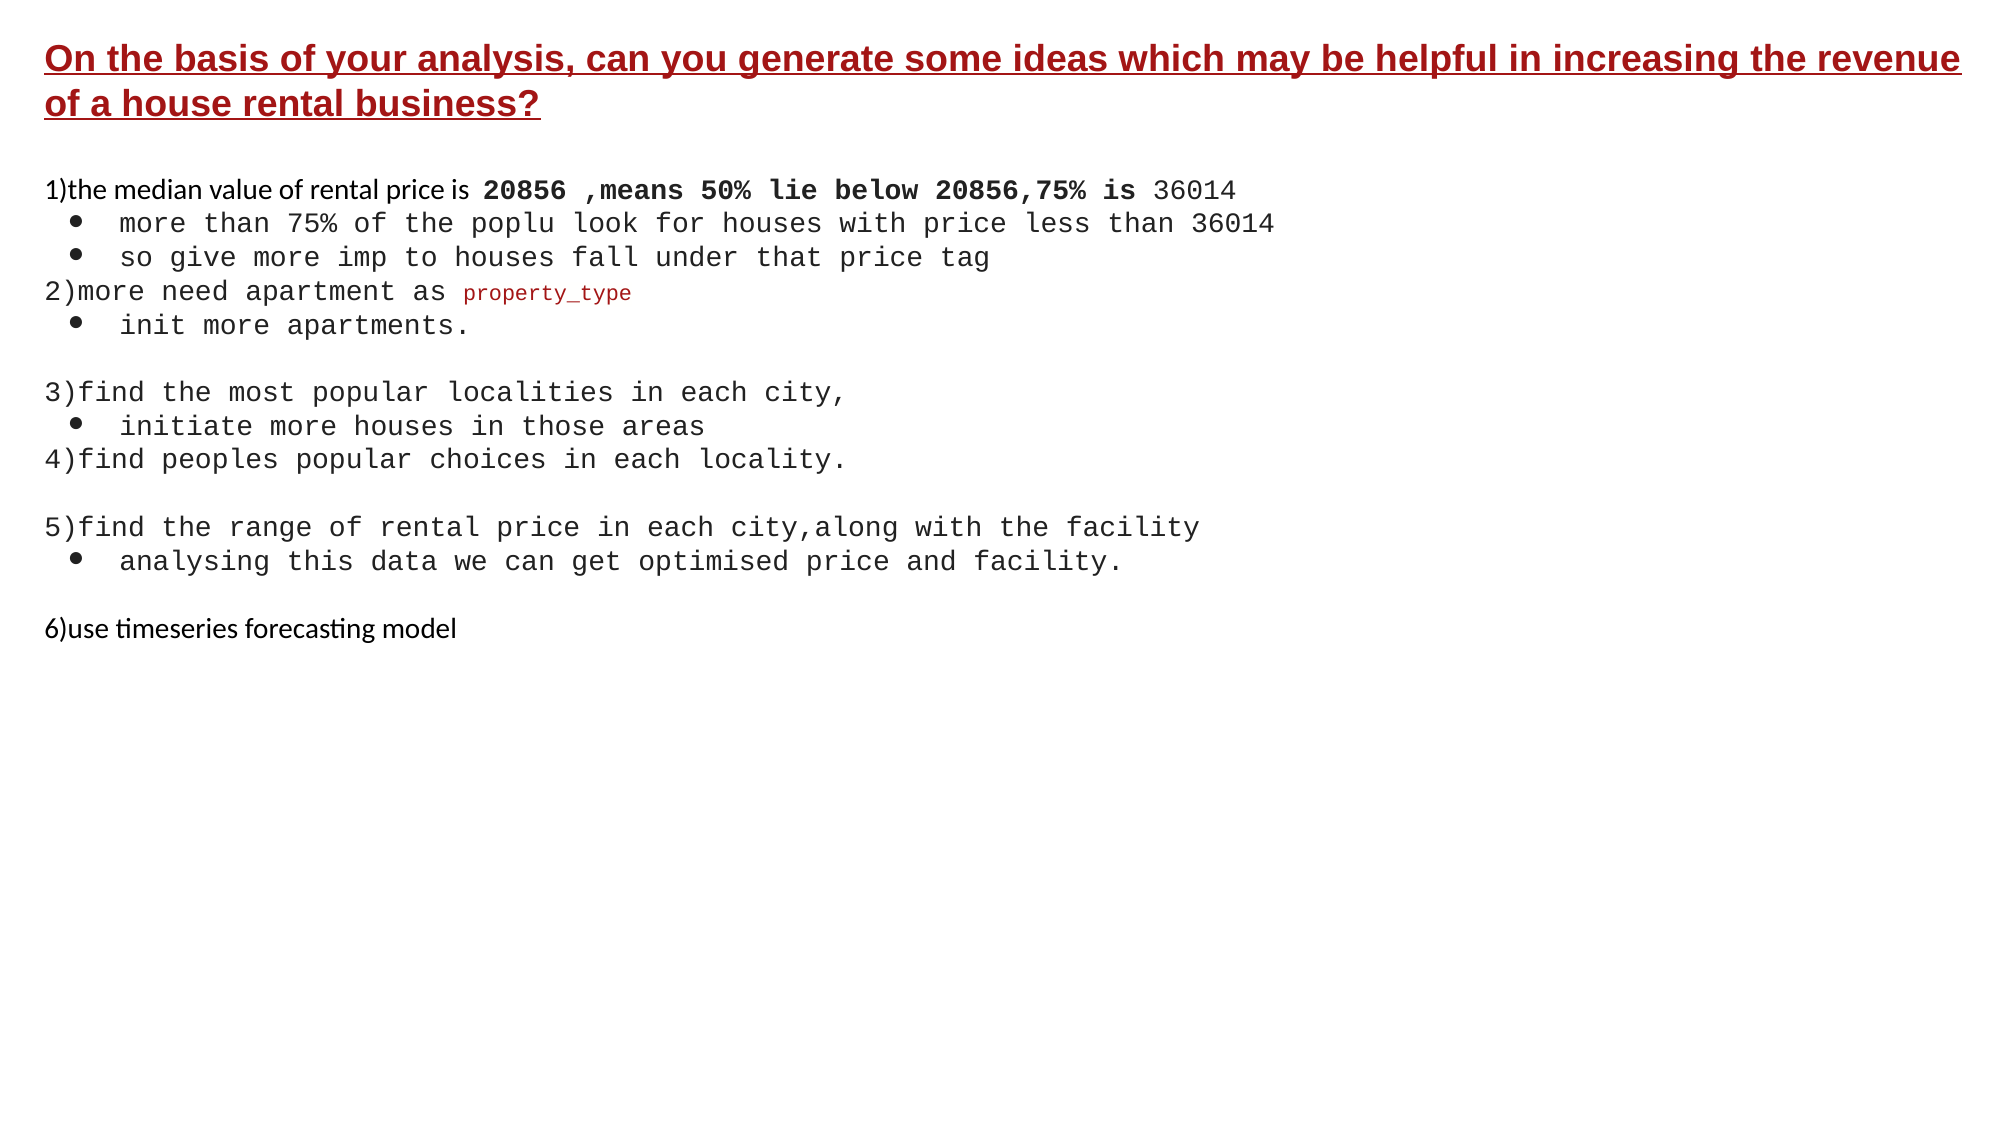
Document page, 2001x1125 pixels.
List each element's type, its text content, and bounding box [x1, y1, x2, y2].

text_box 1)the median value of rental price is 20856 ,means 50% lie below 20856,75% is 36014 more than 75% of the poplu look for houses with price less than 36014 so give more imp to houses fall under that price tag 2)more need apartment as property_type init more apartments. 3)find the most popular localities in each city, initiate more houses in those areas 4)find peoples popular choices in each locality. 5)find the range of rental price in each city,along with the facility analysing this data we can get optimised price and facility. 6)use timeseries forecasting model [29, 154, 1959, 660]
text_box On the basis of your analysis, can you generate some ideas which may be helpful in increasing the revenue of a house rental business? [29, 18, 2000, 139]
